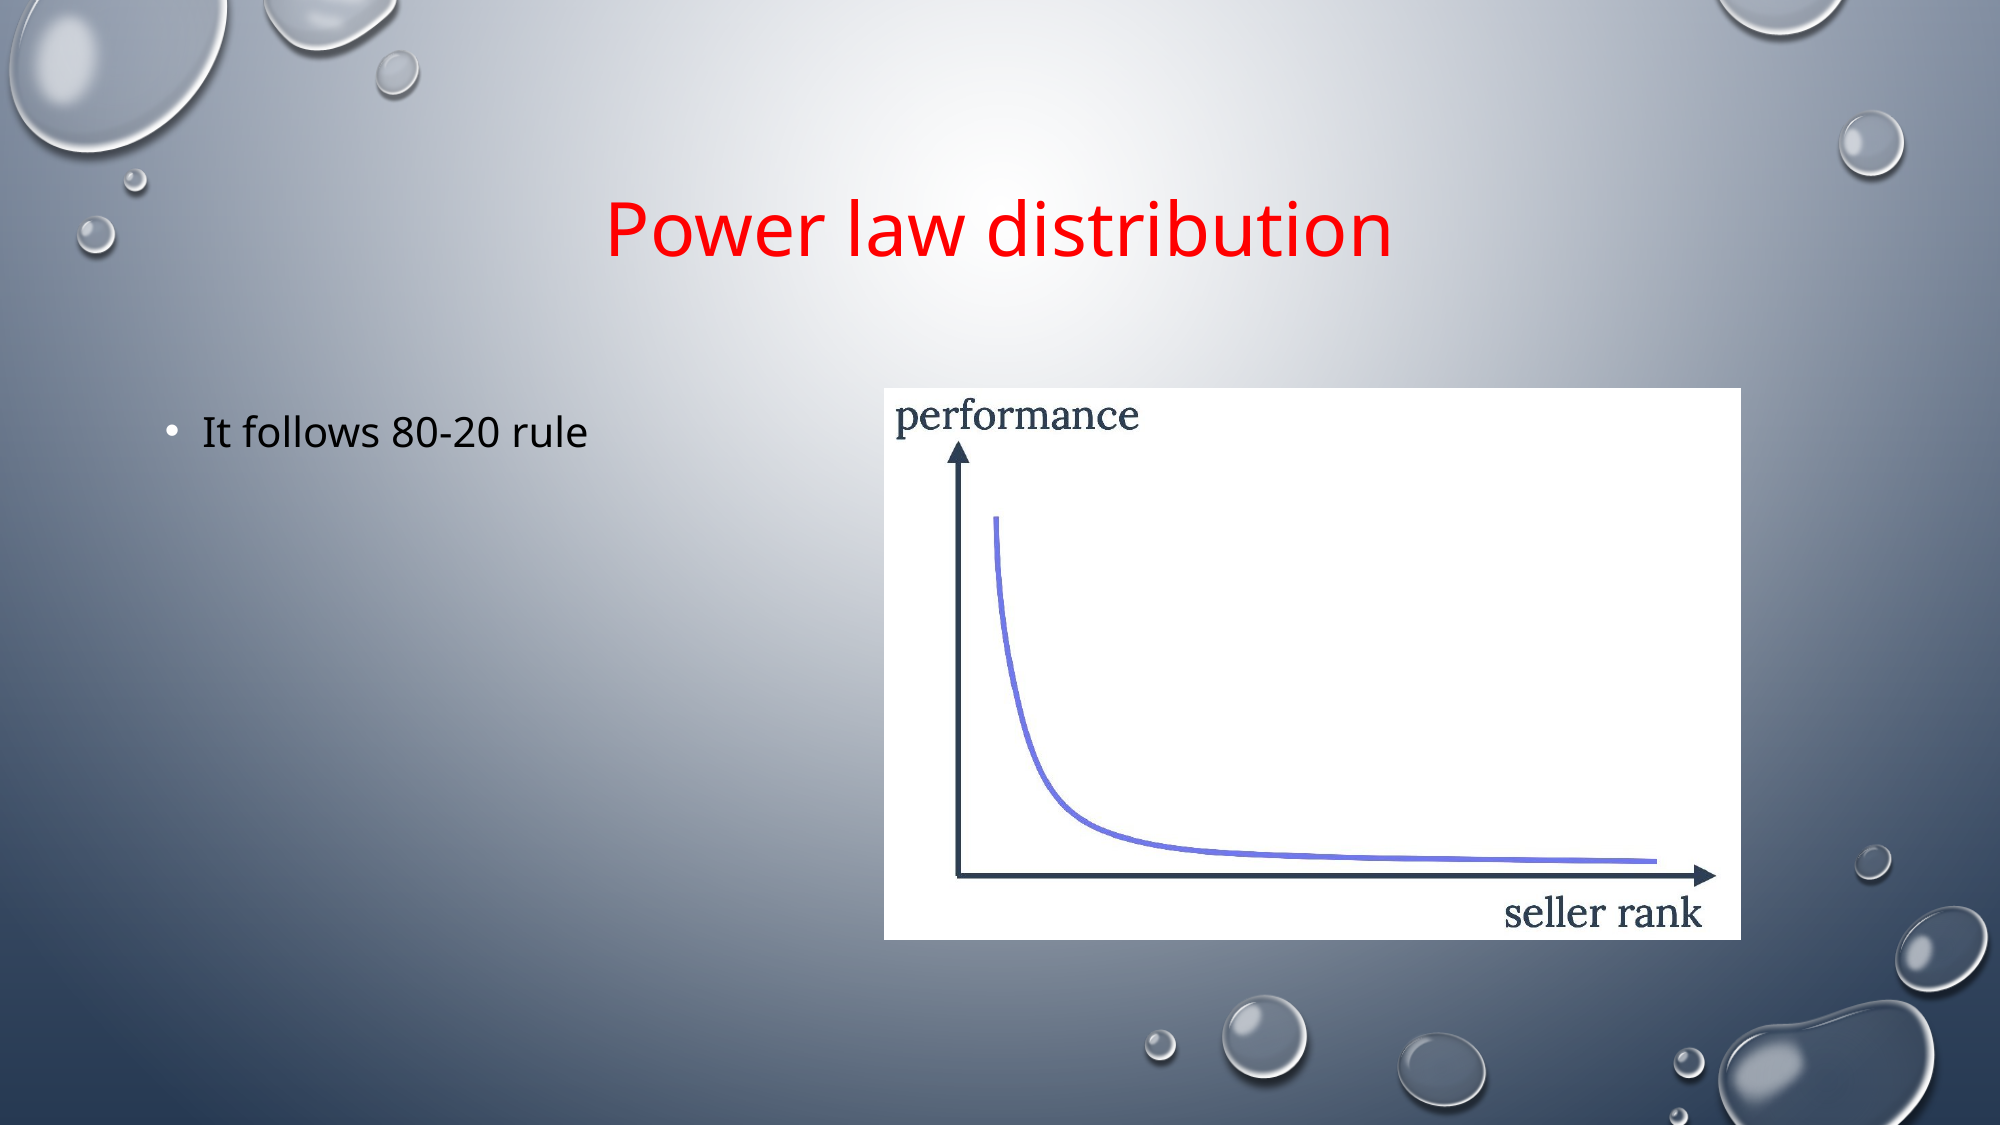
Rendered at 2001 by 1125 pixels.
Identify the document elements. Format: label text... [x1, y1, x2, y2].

picture [0, 0, 2000, 1125]
list It follows 80-20 rule [149, 388, 1850, 950]
title Power law distribution [149, 101, 1851, 364]
